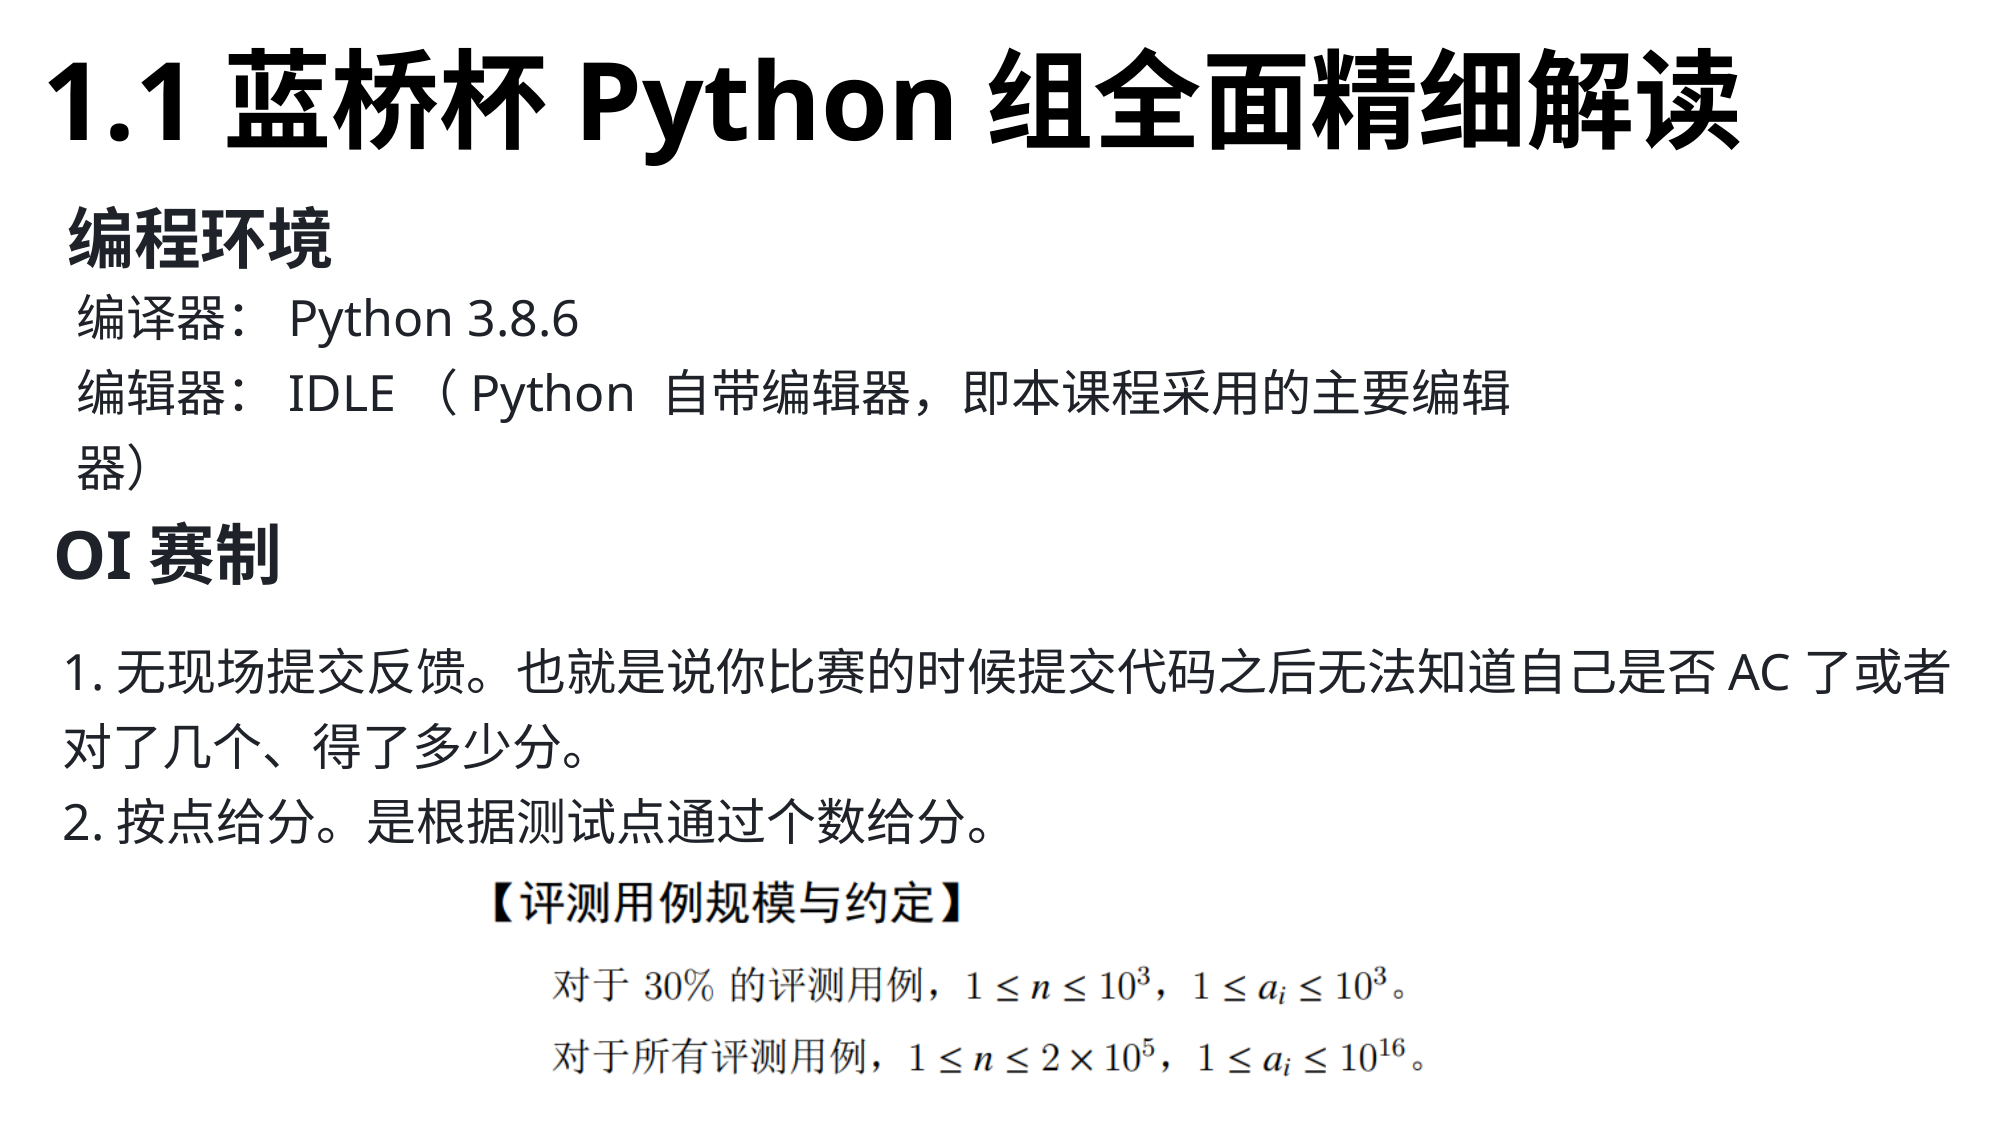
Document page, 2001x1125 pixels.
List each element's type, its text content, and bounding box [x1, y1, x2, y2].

picture [430, 850, 1547, 1113]
text_box 1.1蓝桥杯Python组全面精细解读 [42, 0, 1825, 163]
text_box OI赛制 [53, 492, 594, 593]
text_box 编程环境 [67, 176, 601, 277]
text_box 编译器：Python 3.8.6 编辑器：IDLE（Python 自带编辑器，即本课程采用的主要编辑器） [76, 309, 1588, 460]
text_box 1.无现场提交反馈。也就是说你比赛的时候提交代码之后无法知道自己是否AC了或者对了几个、得了多少分。 2.按点给分。是根据测试点通过个数给分。 [62, 625, 1980, 851]
